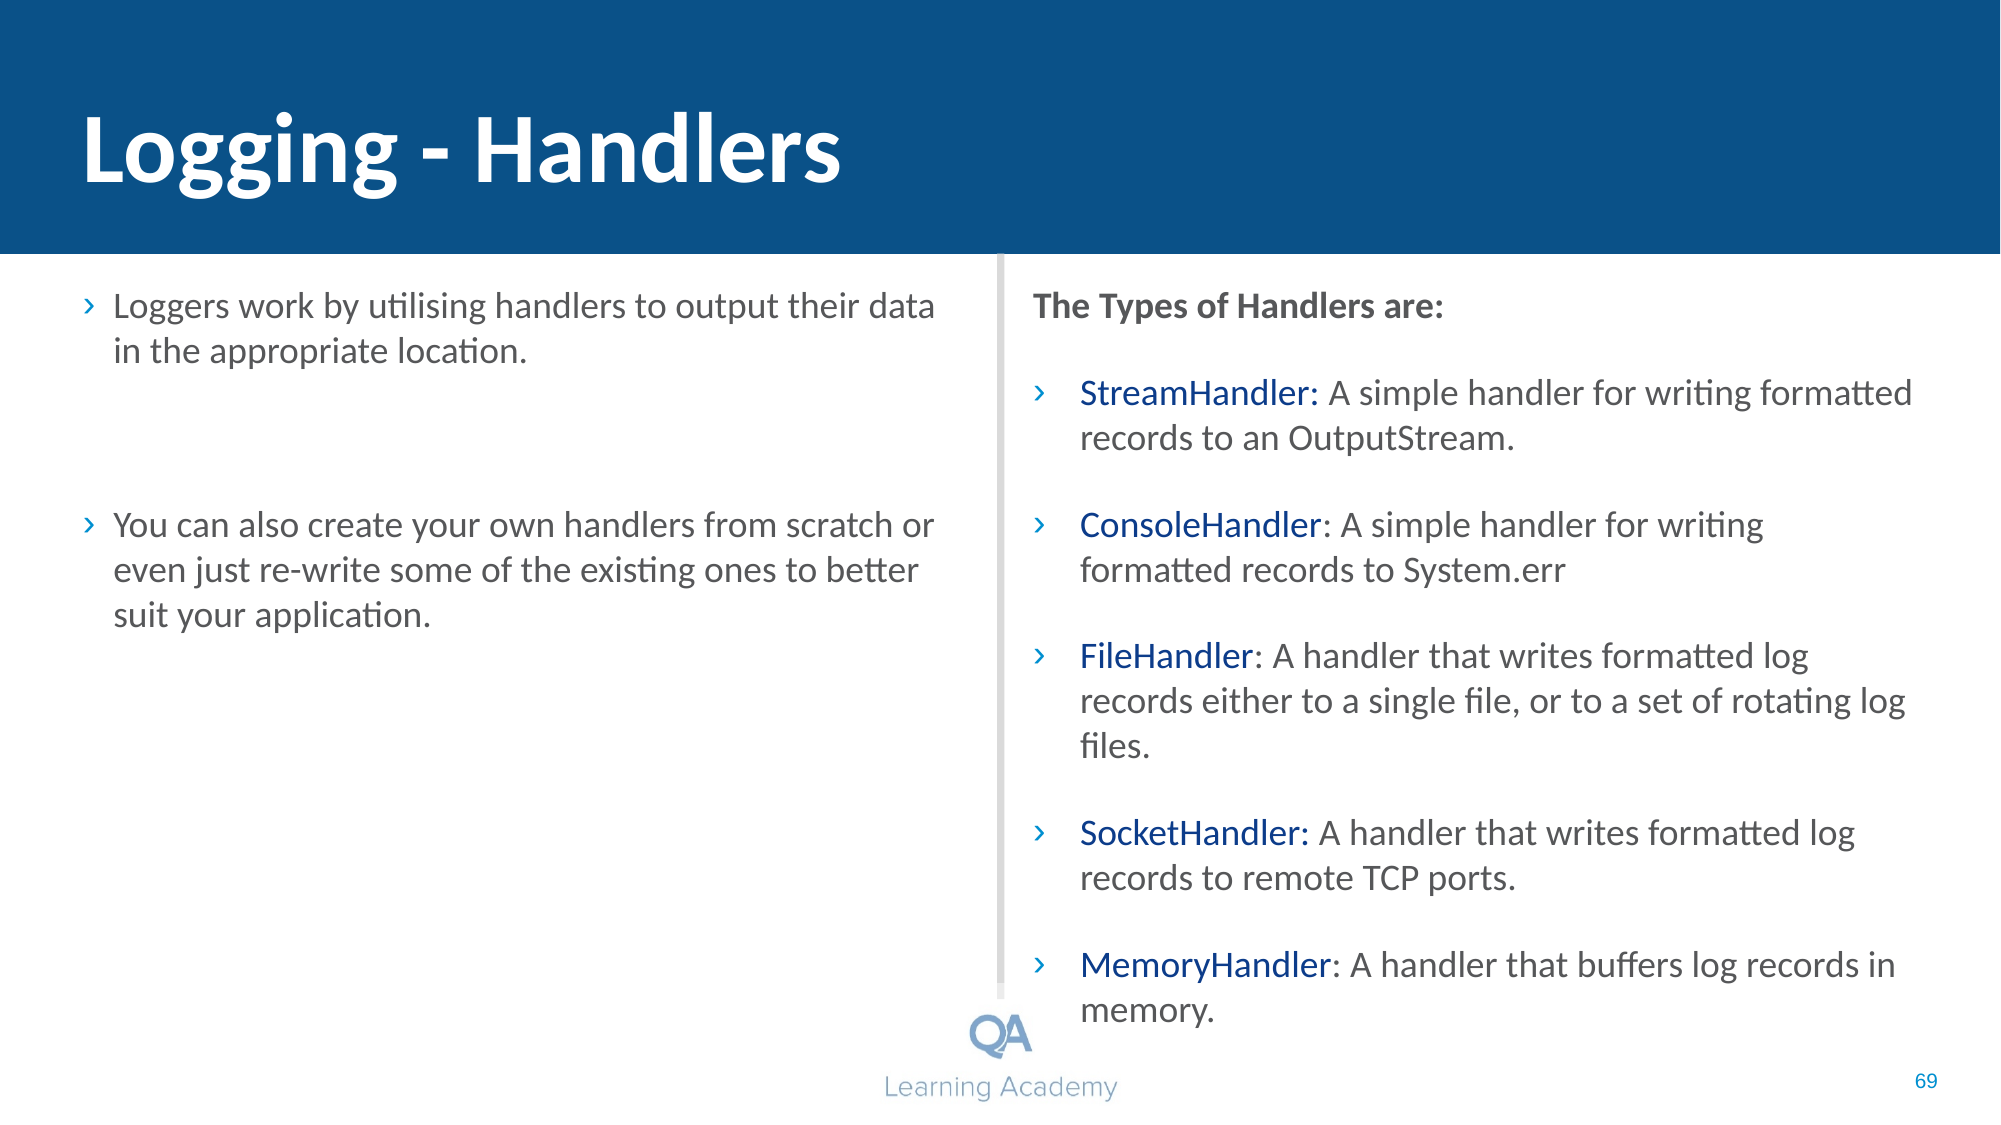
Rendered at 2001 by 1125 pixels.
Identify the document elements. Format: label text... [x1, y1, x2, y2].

title Logging - Handlers [67, 20, 1565, 210]
list Loggers work by utilising handlers to output their data in the appropriate location. You can also create your own handlers from scratch or even just re-write some of the existing ones to better suit your application. [67, 273, 984, 1000]
list The Types of Handlers are: StreamHandler: A simple handler for writing formatted records to an OutputStream. ConsoleHandler: A simple handler for writing formatted records to System.err FileHandler: A handler that writes formatted log records either to a single file, or to a set of rotating log files. SocketHandler: A handler that writes formatted log records to remote TCP ports. MemoryHandler: A handler that buffers log records in memory. [1018, 273, 1934, 1000]
